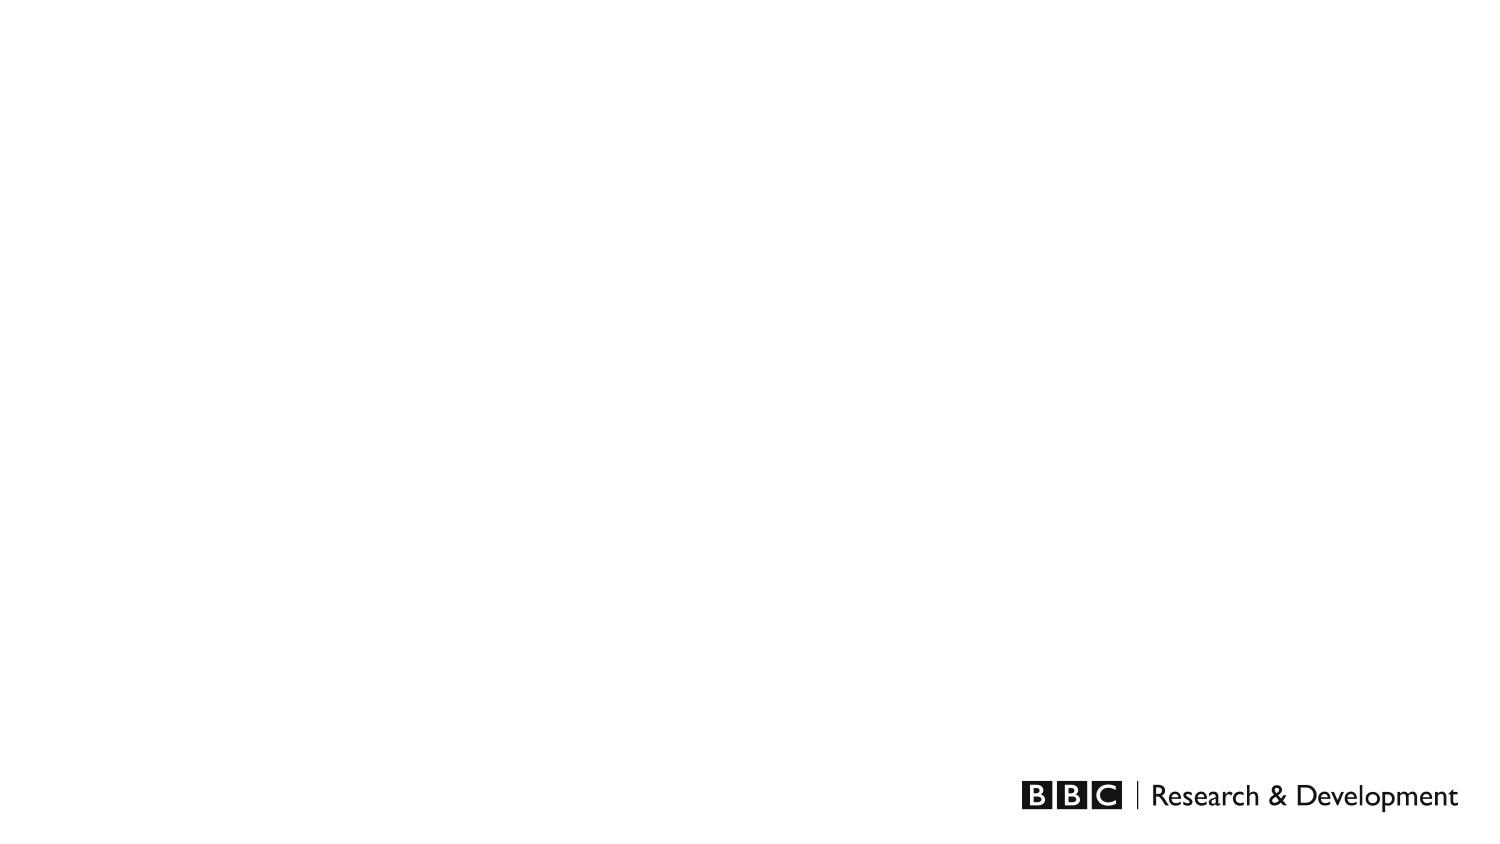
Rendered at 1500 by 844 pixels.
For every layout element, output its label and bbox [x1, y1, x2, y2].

picture [1006, 767, 1474, 826]
